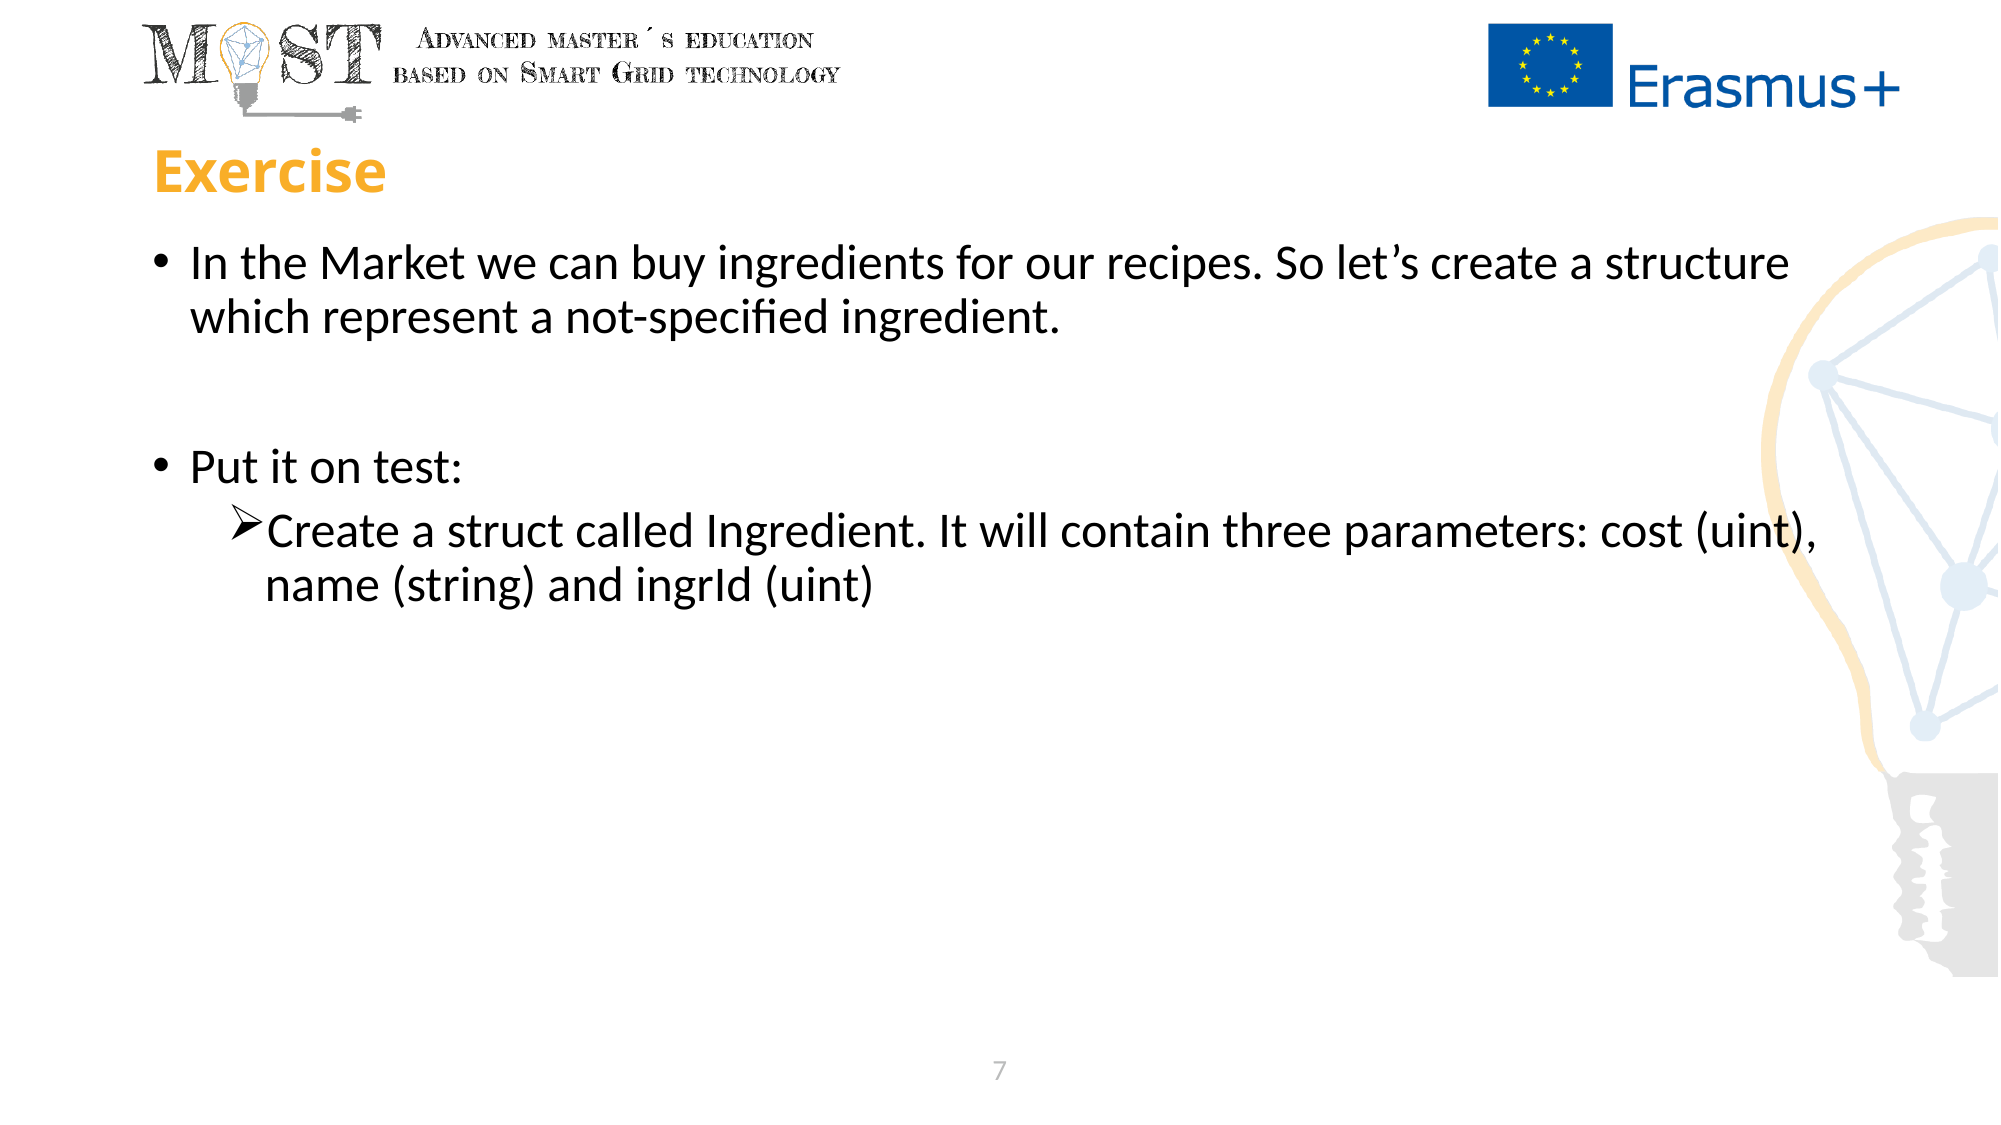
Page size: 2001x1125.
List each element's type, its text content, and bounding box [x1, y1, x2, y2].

picture [135, 22, 841, 130]
slide_number 7 [935, 1039, 1065, 1099]
title Exercise [137, 87, 1863, 228]
list In the Market we can buy ingredients for our recipes. So let’s create a structure which represent a not-specified ingredient. Put it on test: Create a struct called Ingredient. It will contain three parameters: cost (uint), name (string) and ingrId (uint) [137, 228, 1863, 1056]
picture [1464, 0, 1923, 131]
